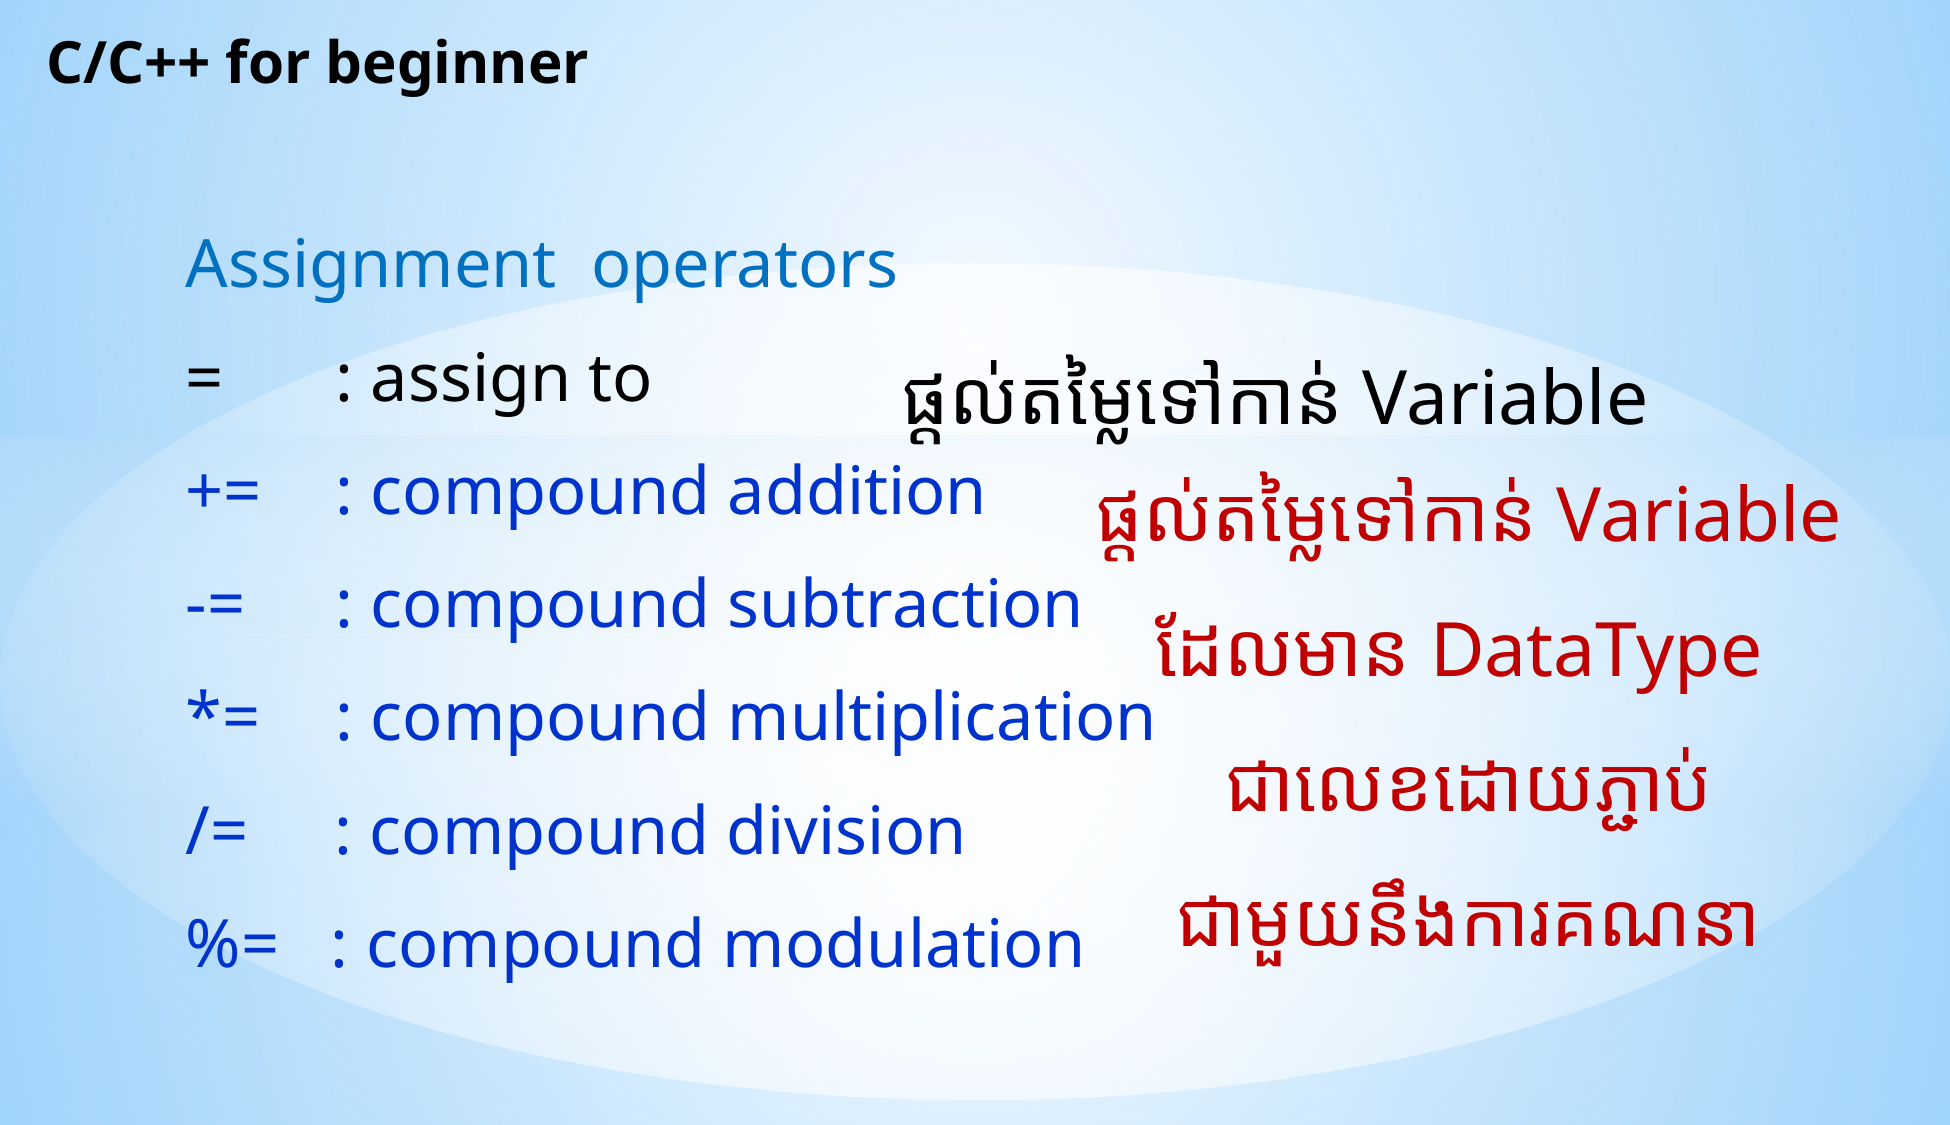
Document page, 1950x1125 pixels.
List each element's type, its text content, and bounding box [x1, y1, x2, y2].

text_box ផ្តល់តម្លៃទៅកាន់ Variable [749, 297, 1800, 448]
text_box ផ្តល់តម្លៃទៅកាន់ Variable ដែលមាន DataType ជាលេខដោយភ្ជាប់ ជាមួយនឹងការគណនា [943, 414, 1950, 970]
text_box Assignment operators = : assign to += : compound addition -= : compound subtraction *= : compound multiplication /= : compound division %= : compound modulation [170, 173, 1784, 989]
text_box C/C++ for beginner [31, 17, 650, 103]
